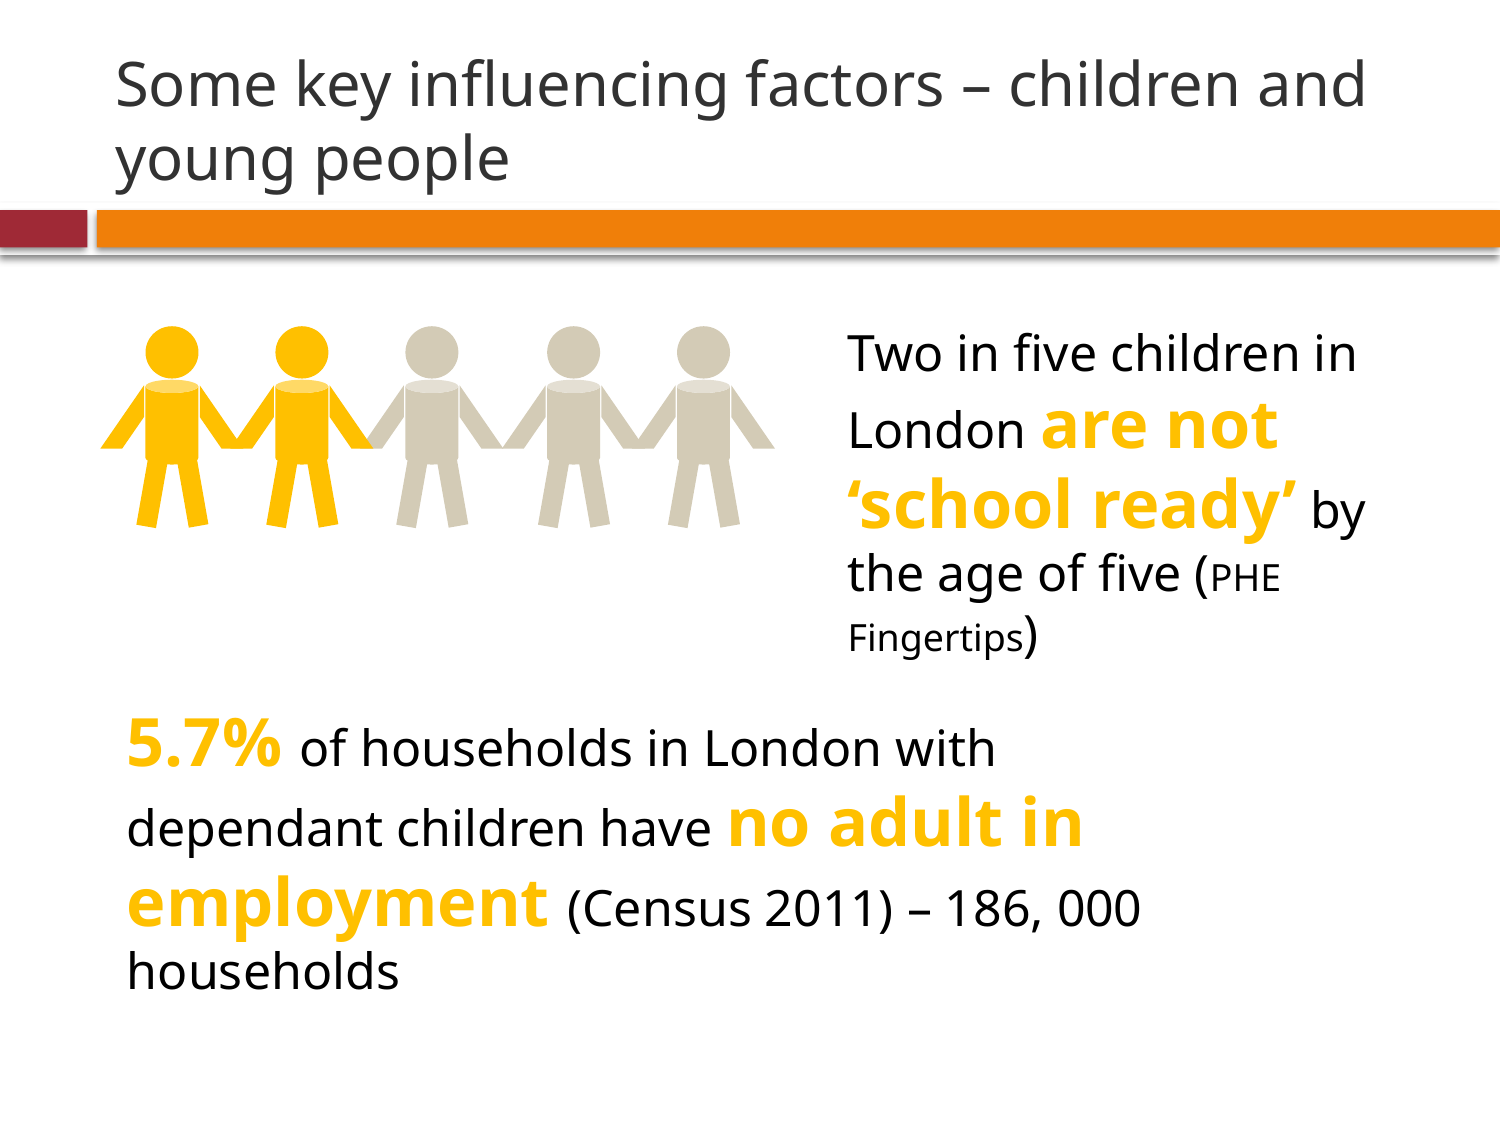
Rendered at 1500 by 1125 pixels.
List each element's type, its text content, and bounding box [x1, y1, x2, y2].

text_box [245, 325, 374, 528]
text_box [99, 325, 244, 528]
text_box Two in five children in London are not ‘school ready’ by the age of five (PHE Fingertips) [832, 314, 1436, 670]
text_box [631, 325, 776, 528]
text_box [504, 325, 630, 528]
text_box 5.7% of households in London with dependant children have no adult in employment (Census 2011) – 186, 000 households [112, 692, 1282, 1007]
title Some key influencing factors – children and young people [100, 37, 1438, 200]
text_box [374, 325, 504, 528]
